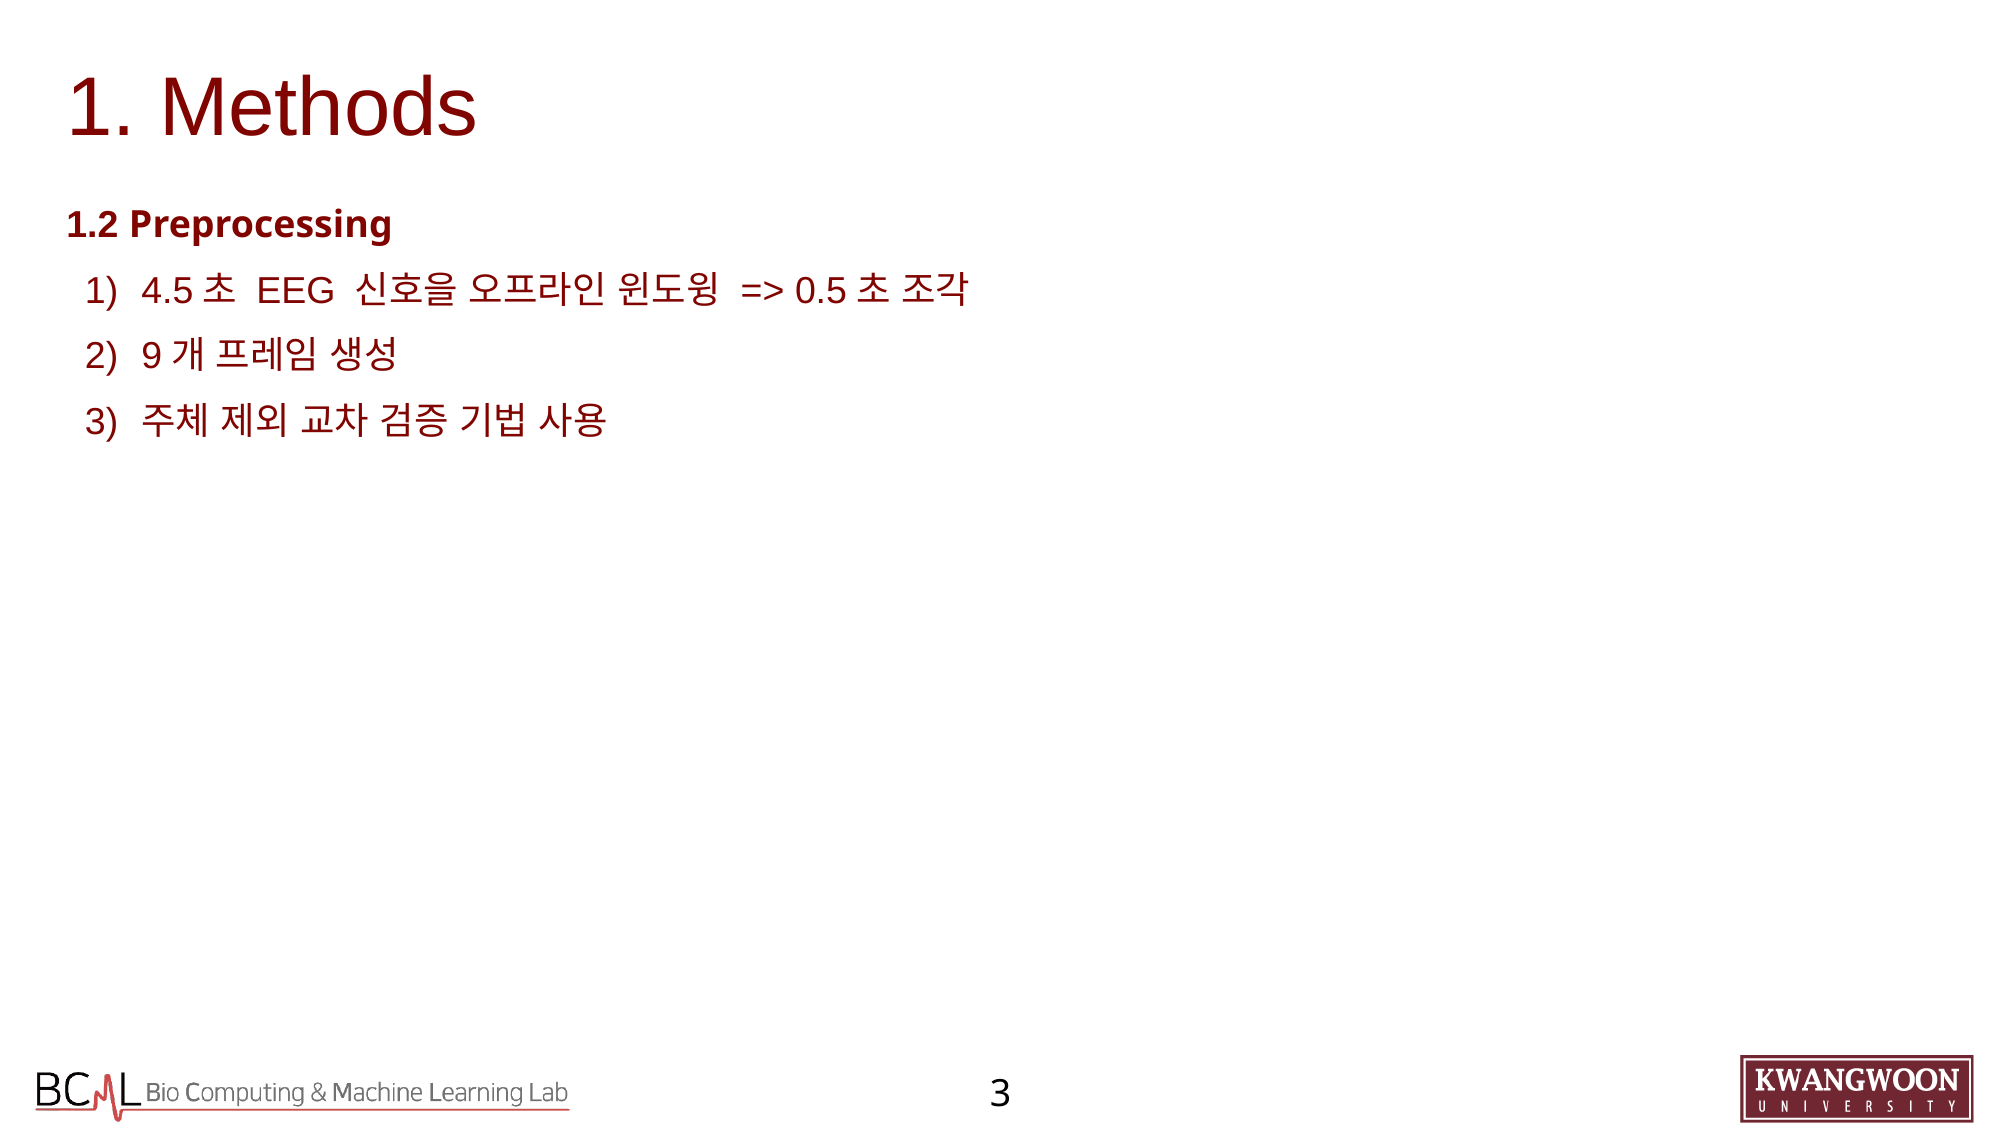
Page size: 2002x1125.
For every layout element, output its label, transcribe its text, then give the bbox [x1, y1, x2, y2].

picture [27, 1061, 578, 1125]
picture [1740, 1055, 1974, 1123]
slide_number 2 [775, 1061, 1226, 1122]
list 1.2 Preprocessing 4.5초 EEG 신호을 오프라인 윈도윙 => 0.5초 조각 9개 프레임 생성 주체 제외 교차 검증 기법 사용 [66, 205, 1935, 993]
title 1. Methods [66, 66, 1935, 138]
